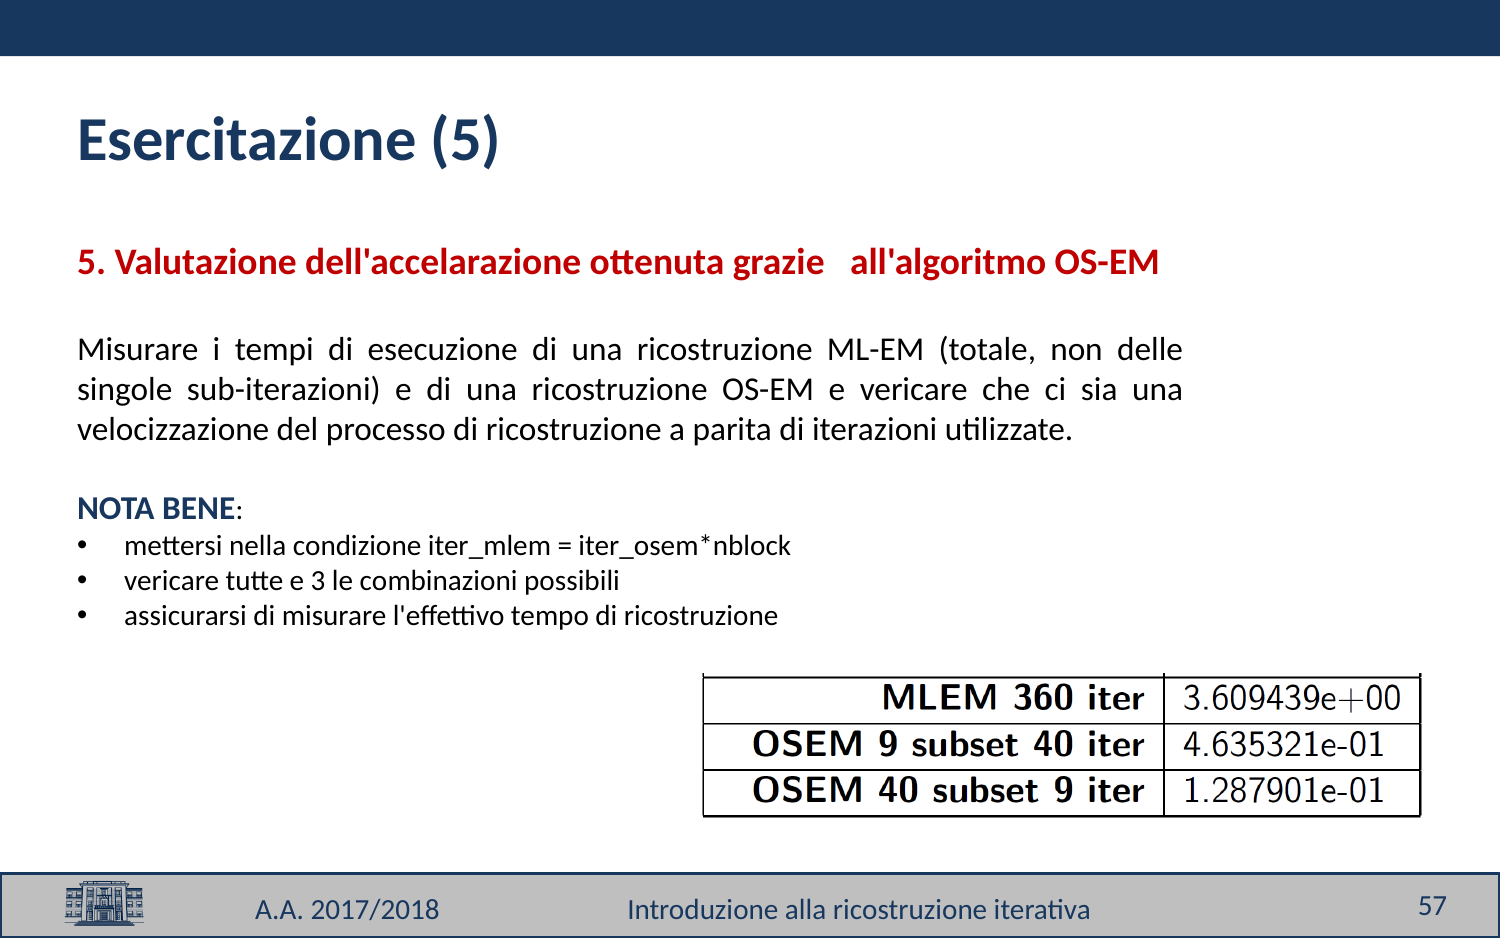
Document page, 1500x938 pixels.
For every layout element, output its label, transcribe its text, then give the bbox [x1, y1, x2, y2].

picture [62, 879, 145, 928]
picture [675, 673, 1427, 845]
text_box [0, 872, 1500, 938]
text_box A.A. 2017/2018 [240, 882, 528, 933]
text_box [0, 0, 1500, 58]
text_box Introduzione alla ricostruzione iterativa [612, 882, 1263, 933]
text_box 5. Valutazione dell'accelarazione ottenuta grazie all'algoritmo OS-EM Misurare i tempi di esecuzione di una ricostruzione ML-EM (totale, non delle singole sub-iterazioni) e di una ricostruzione OS-EM e vericare che ci sia una velocizzazione del processo di ricostruzione a parita di iterazioni utilizzate. NOTA BENE: mettersi nella condizione iter_mlem = iter_osem*nblock vericare tutte e 3 le combinazioni possibili assicurarsi di misurare l'effettivo tempo di ricostruzione [62, 229, 1200, 639]
slide_number 57 [1299, 878, 1463, 929]
text_box Esercitazione (5) [62, 90, 1425, 181]
